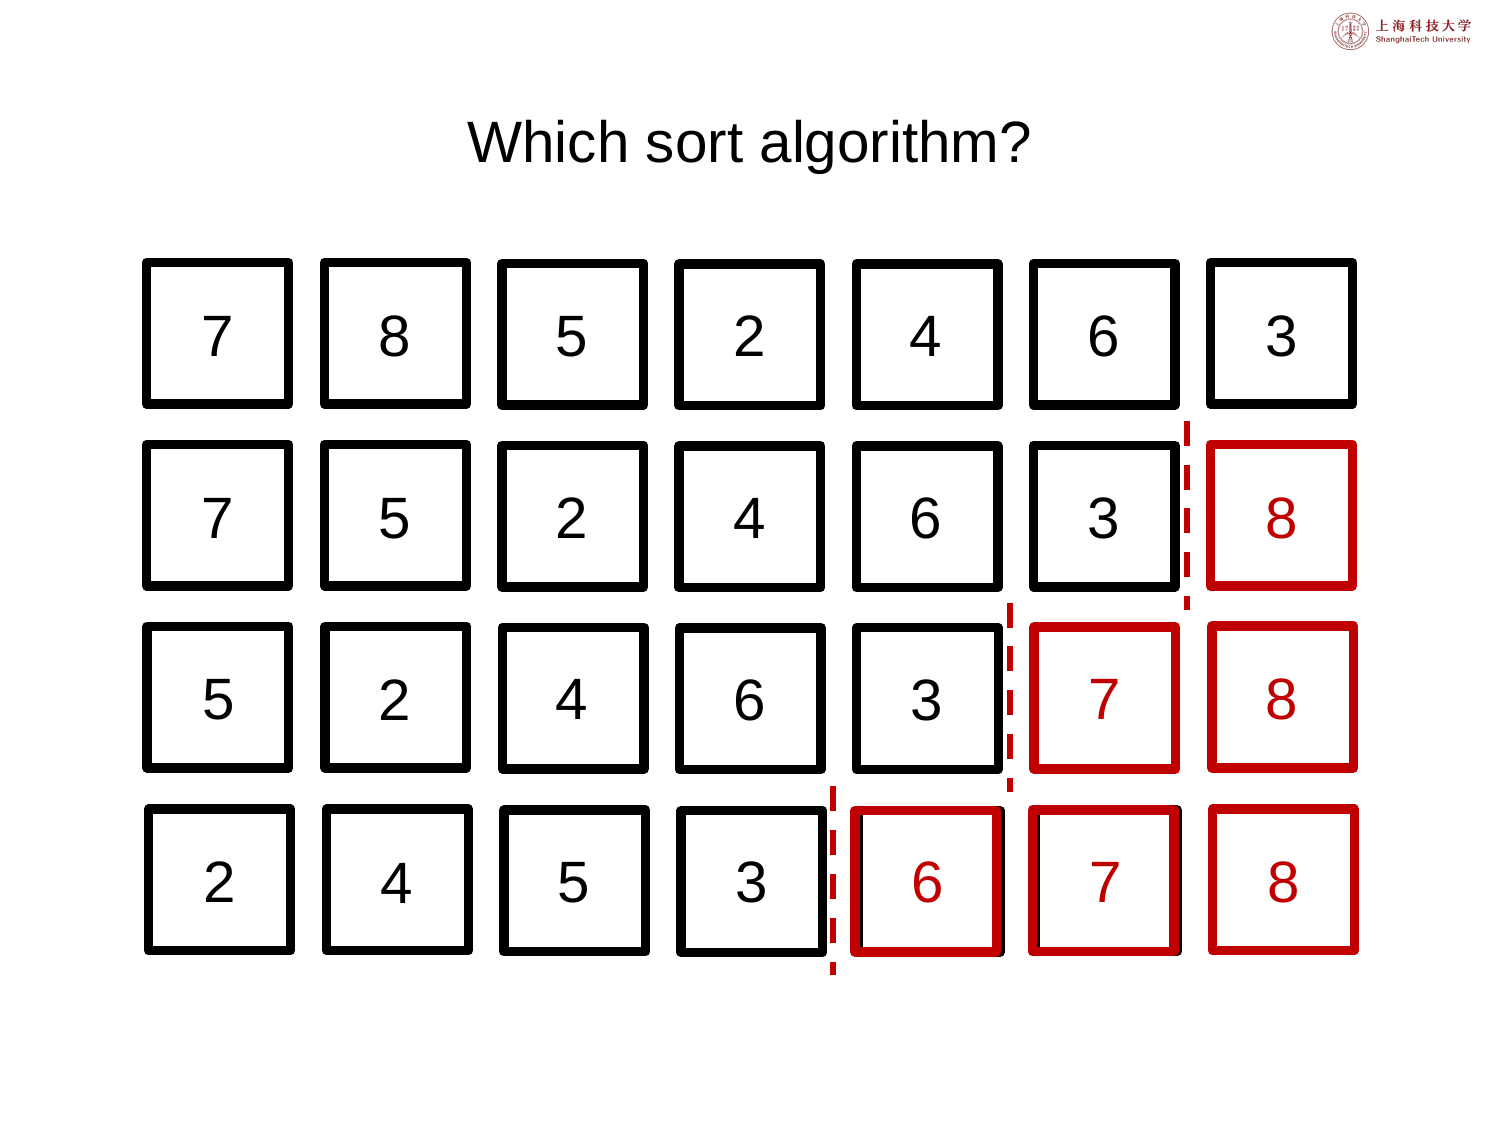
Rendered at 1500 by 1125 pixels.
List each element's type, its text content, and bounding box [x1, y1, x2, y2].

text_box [146, 262, 1353, 407]
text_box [1015, 625, 1354, 770]
title Which sort algorithm? [74, 44, 1426, 233]
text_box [1192, 444, 1353, 588]
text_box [837, 808, 1355, 953]
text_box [146, 625, 1005, 770]
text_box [148, 808, 828, 953]
picture [1327, 0, 1478, 109]
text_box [146, 444, 1182, 588]
